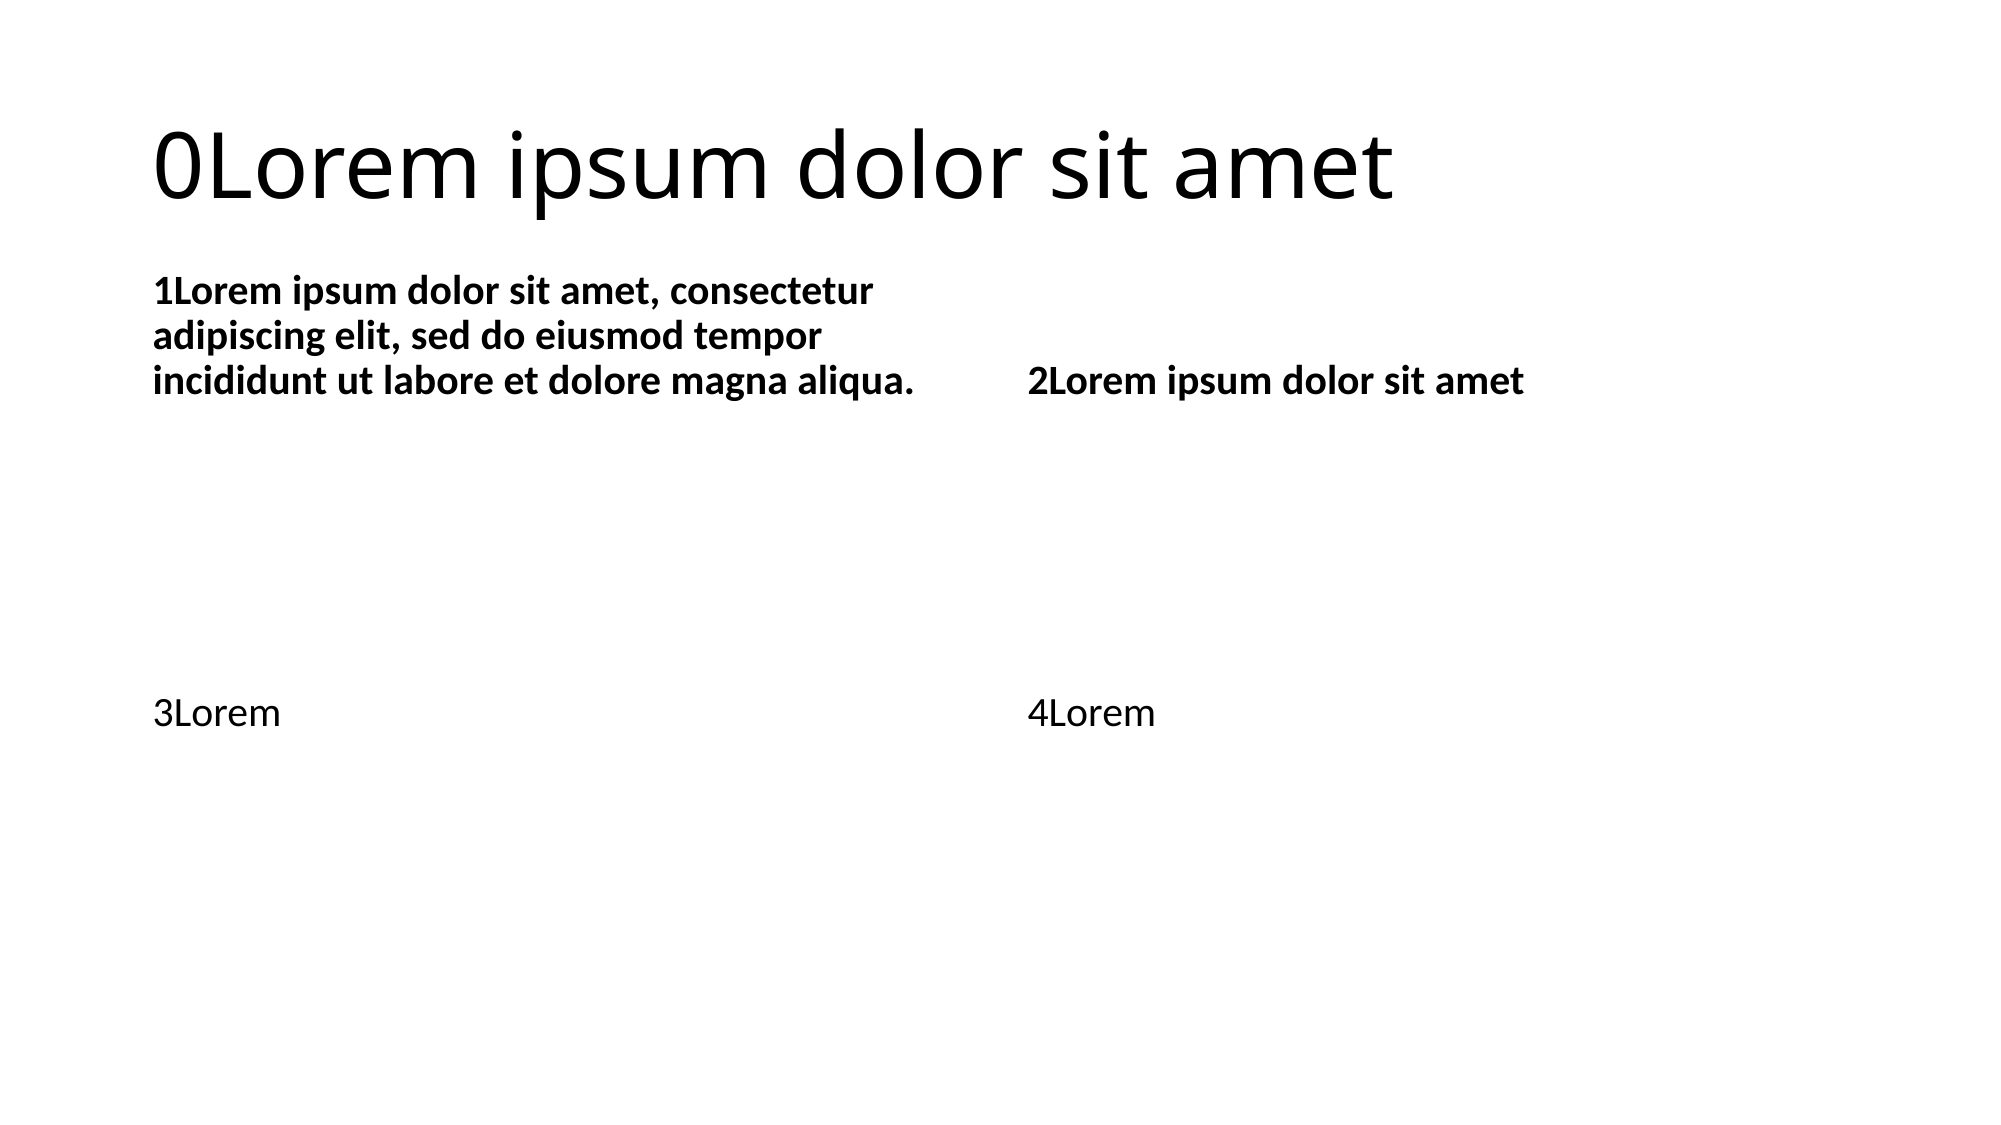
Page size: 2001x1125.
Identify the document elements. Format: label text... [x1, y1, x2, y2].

list 4Lorem [1012, 410, 1863, 1016]
list 2Lorem ipsum dolor sit amet [1012, 275, 1863, 410]
list 3Lorem [137, 410, 984, 1016]
list 1Lorem ipsum dolor sit amet, consectetur adipiscing elit, sed do eiusmod tempor incididunt ut labore et dolore magna aliqua. [137, 275, 984, 410]
title 0Lorem ipsum dolor sit amet [137, 59, 1863, 278]
